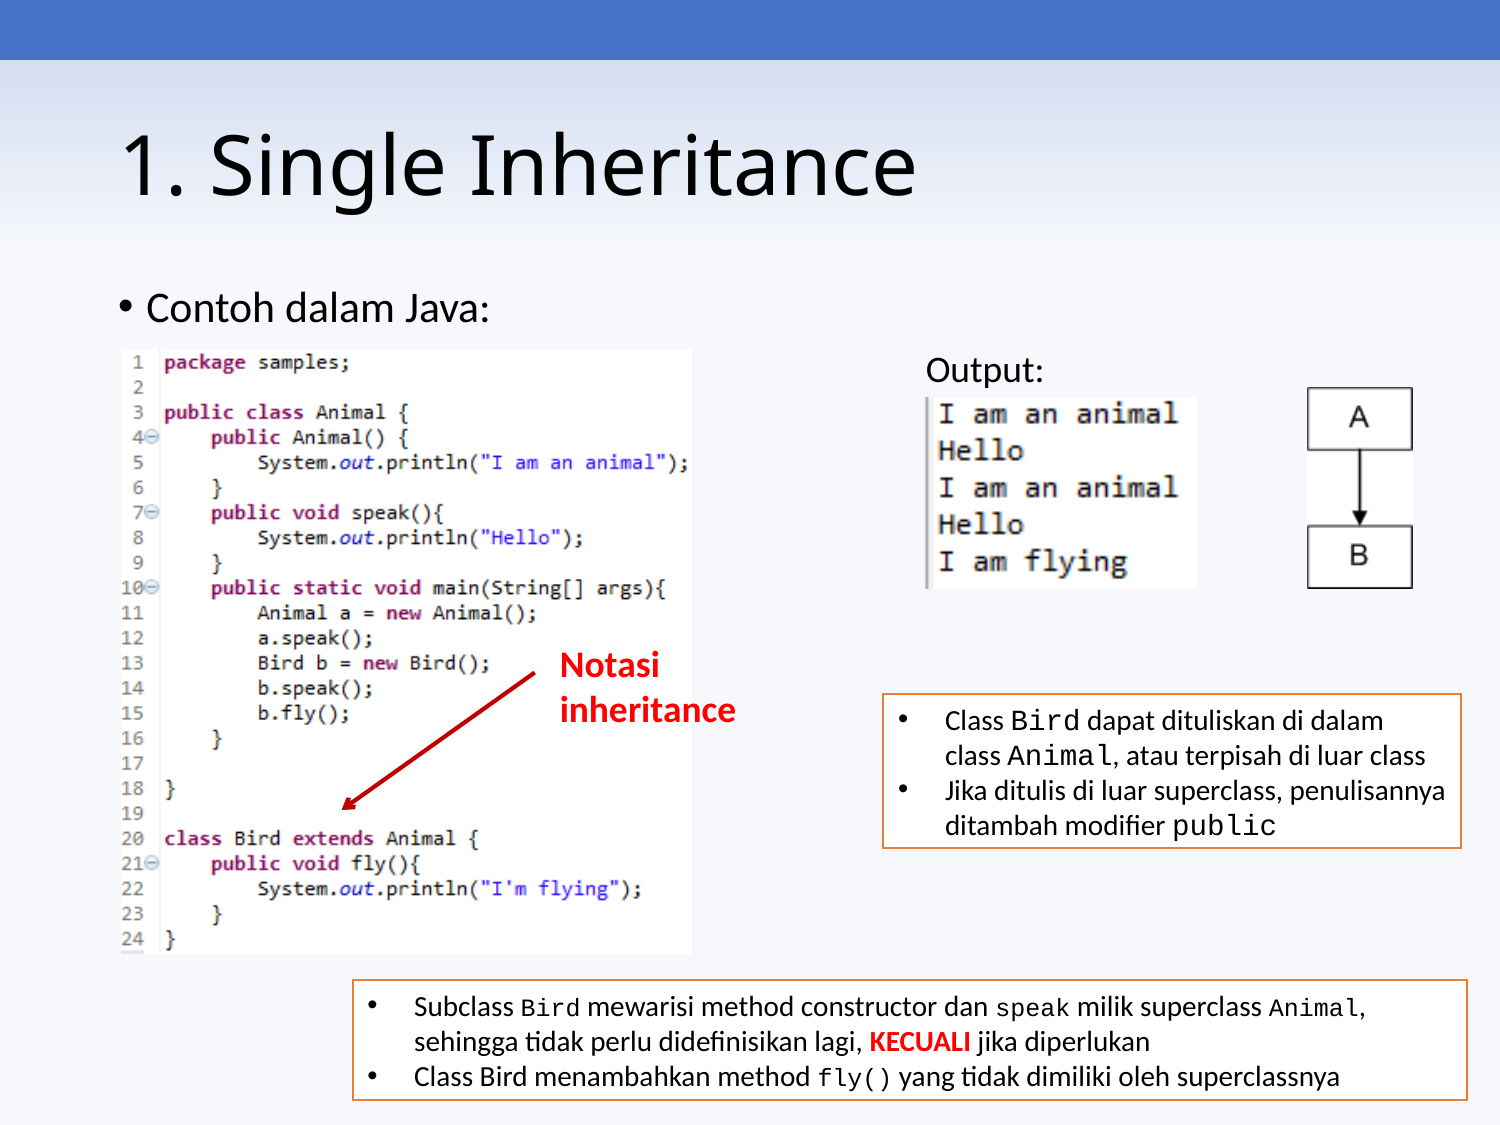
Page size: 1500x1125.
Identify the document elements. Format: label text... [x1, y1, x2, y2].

list Contoh dalam Java: [103, 277, 1397, 1014]
picture [1307, 387, 1413, 589]
text_box Class Bird dapat dituliskan di dalam class Animal, atau terpisah di luar class Jika ditulis di luar superclass, penulisannya ditambah modifier public [882, 693, 1462, 849]
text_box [121, 349, 753, 954]
title 1. Single Inheritance [103, 59, 1397, 277]
text_box Subclass Bird mewarisi method constructor dan speak milik superclass Animal, sehingga tidak perlu didefinisikan lagi, KECUALI jika diperlukan Class Bird menambahkan method fly() yang tidak dimiliki oleh superclassnya [352, 979, 1468, 1101]
picture [924, 397, 1197, 590]
text_box Output: [911, 337, 1060, 397]
